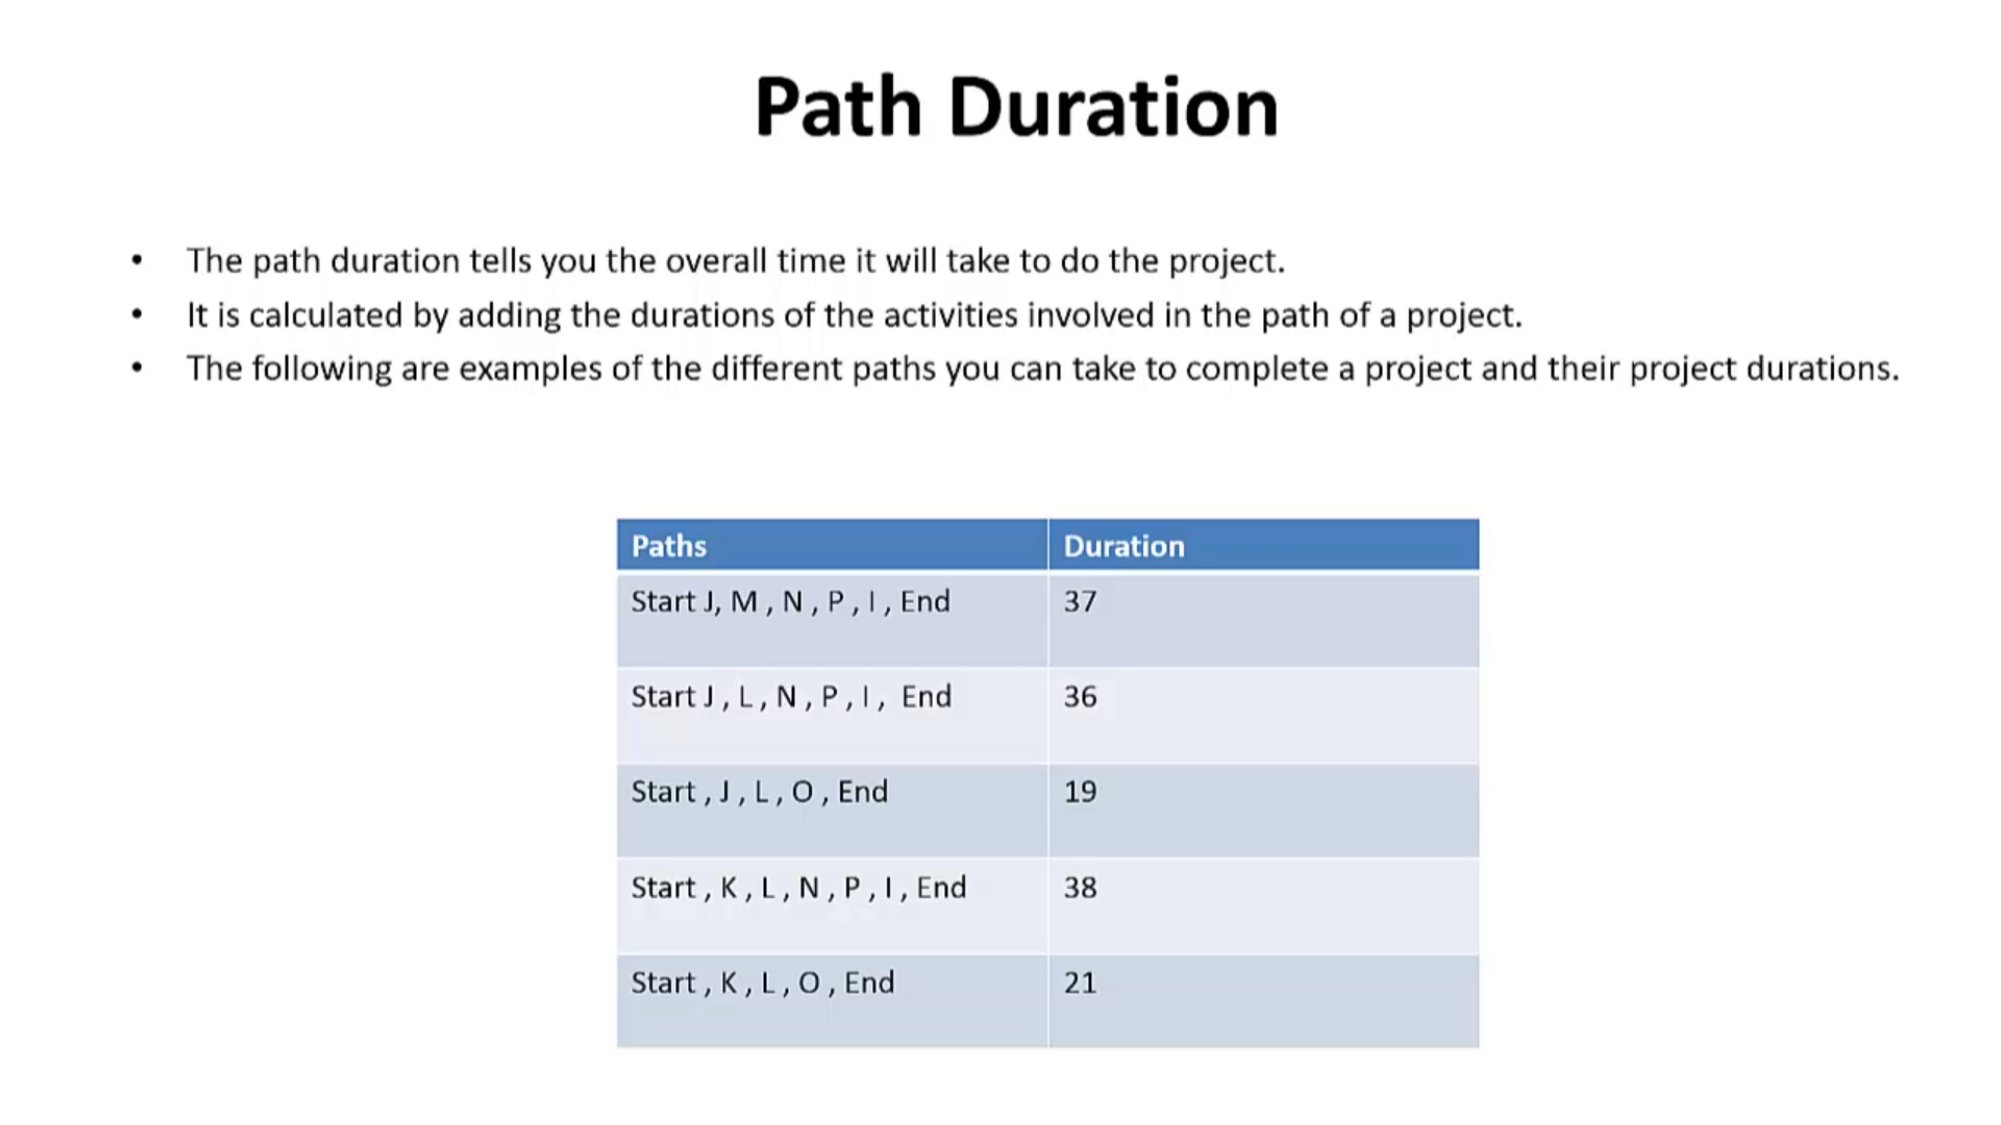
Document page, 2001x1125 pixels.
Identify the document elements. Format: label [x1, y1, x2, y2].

picture [93, 33, 1907, 1092]
